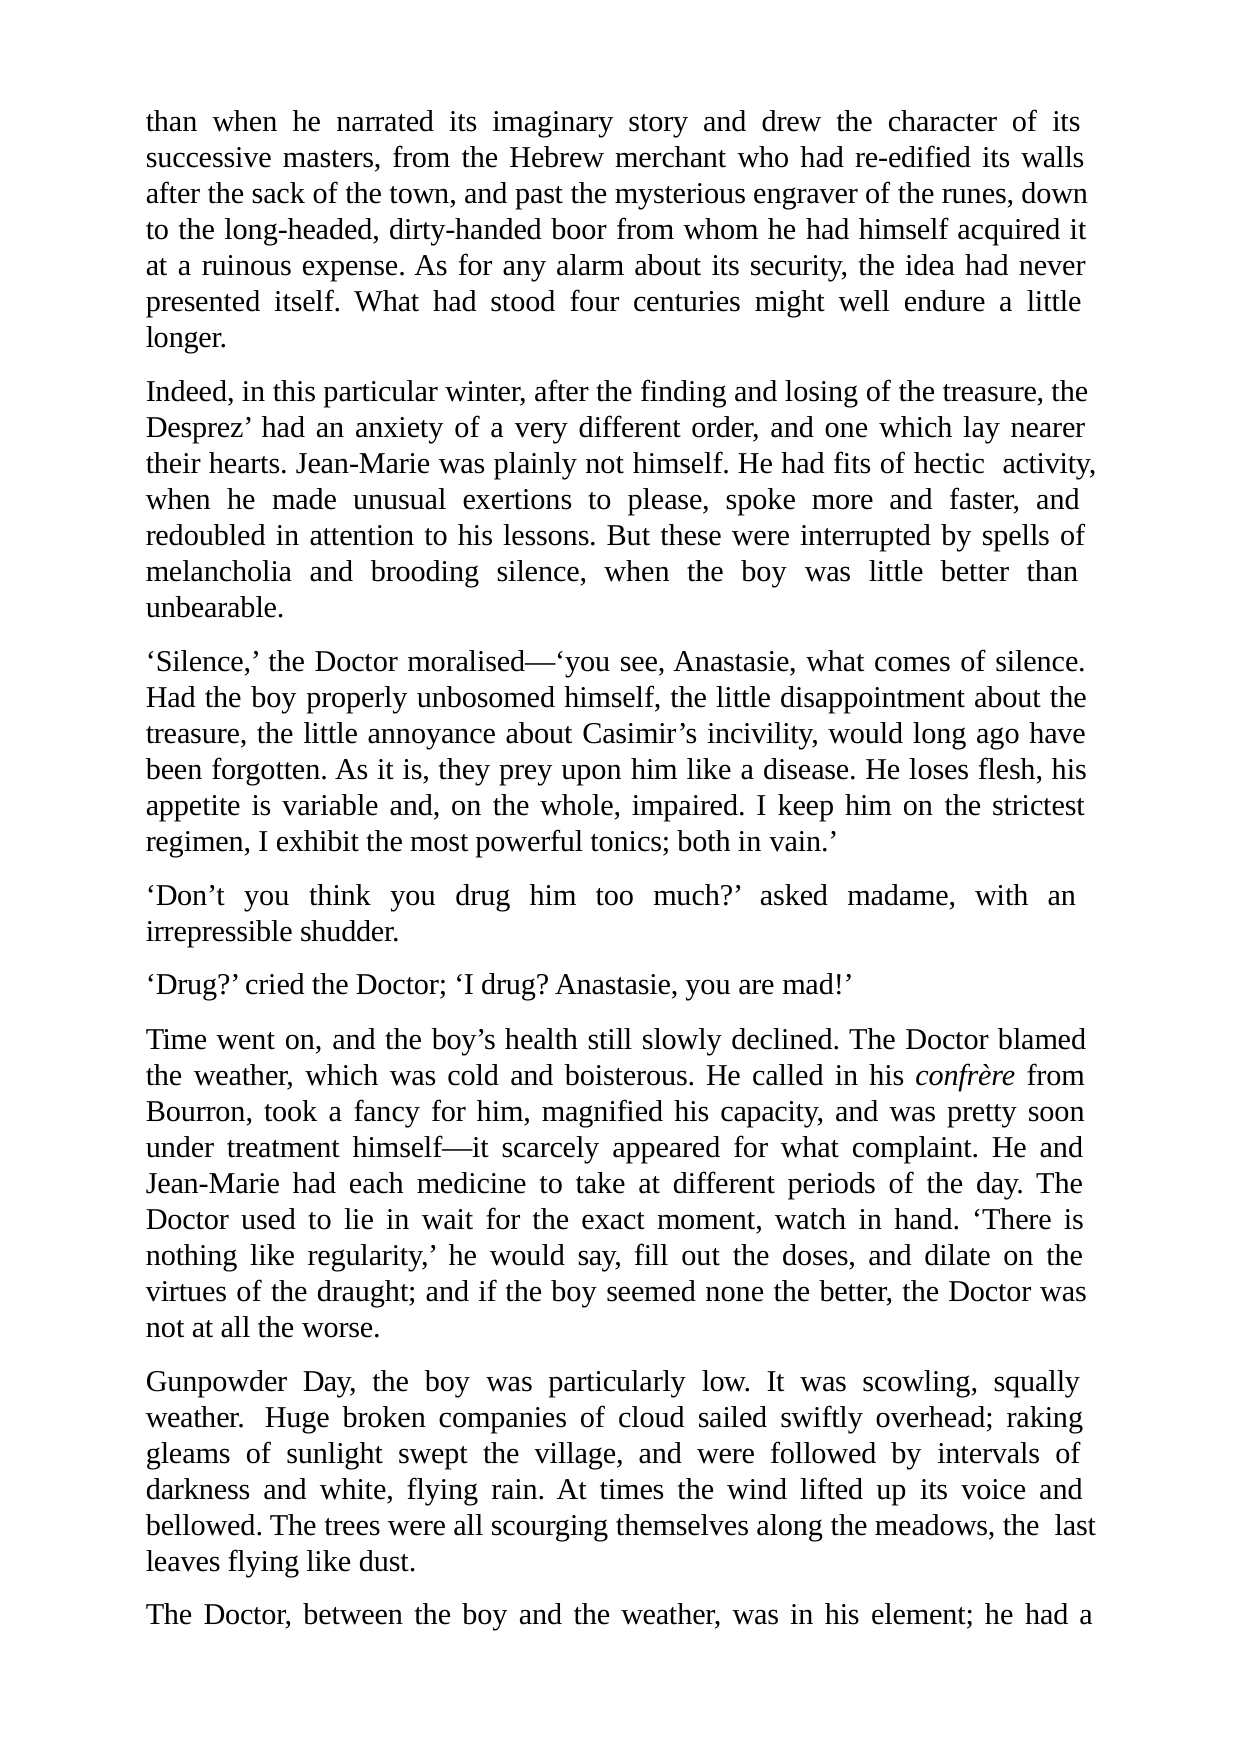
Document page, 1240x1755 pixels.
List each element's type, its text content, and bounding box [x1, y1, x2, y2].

text_box than when he narrated its imaginary story and drew the character of its successive masters, from the Hebrew merchant who had re-edified its walls after the sack of the town, and past the mysterious engraver of the runes, down to the long-headed, dirty-handed boor from whom he had himself acquired it at a ruinous expense. As for any alarm about its security, the idea had never presented itself. What had stood four centuries might well endure a little longer. Indeed, in this particular winter, after the finding and losing of the treasure, the Desprez’ had an anxiety of a very different order, and one which lay nearer their hearts. Jean-Marie was plainly not himself. He had fits of hectic activity, when he made unusual exertions to please, spoke more and faster, and redoubled in attention to his lessons. But these were interrupted by spells of melancholia and brooding silence, when the boy was little better than unbearable. ‘Silence,’ the Doctor moralised—‘you see, Anastasie, what comes of silence. Had the boy properly unbosomed himself, the little disappointment about the treasure, the little annoyance about Casimir’s incivility, would long ago have been forgotten. As it is, they prey upon him like a disease. He loses flesh, his appetite is variable and, on the whole, impaired. I keep him on the strictest regimen, I exhibit the most powerful tonics; both in vain.’ ‘Don’t you think you drug him too much?’ asked madame, with an irrepressible shudder. ‘Drug?’ cried the Doctor; ‘I drug? Anastasie, you are mad!’ Time went on, and the boy’s health still slowly declined. The Doctor blamed the weather, which was cold and boisterous. He called in his confrère from Bourron, took a fancy for him, magnified his capacity, and was pretty soon under treatment himself—it scarcely appeared for what complaint. He and Jean-Marie had each medicine to take at different periods of the day. The Doctor used to lie in wait for the exact moment, watch in hand. ‘There is nothing like regularity,’ he would say, fill out the doses, and dilate on the virtues of the draught; and if the boy seemed none the better, the Doctor was not at all the worse. Gunpowder Day, the boy was particularly low. It was scowling, squally weather. Huge broken companies of cloud sailed swiftly overhead; raking gleams of sunlight swept the village, and were followed by intervals of darkness and white, flying rain. At times the wind lifted up its voice and bellowed. The trees were all scourging themselves along the meadows, the last leaves flying like dust. The Doctor, between the boy and the weather, was in his element; he had a [143, 98, 1097, 1631]
